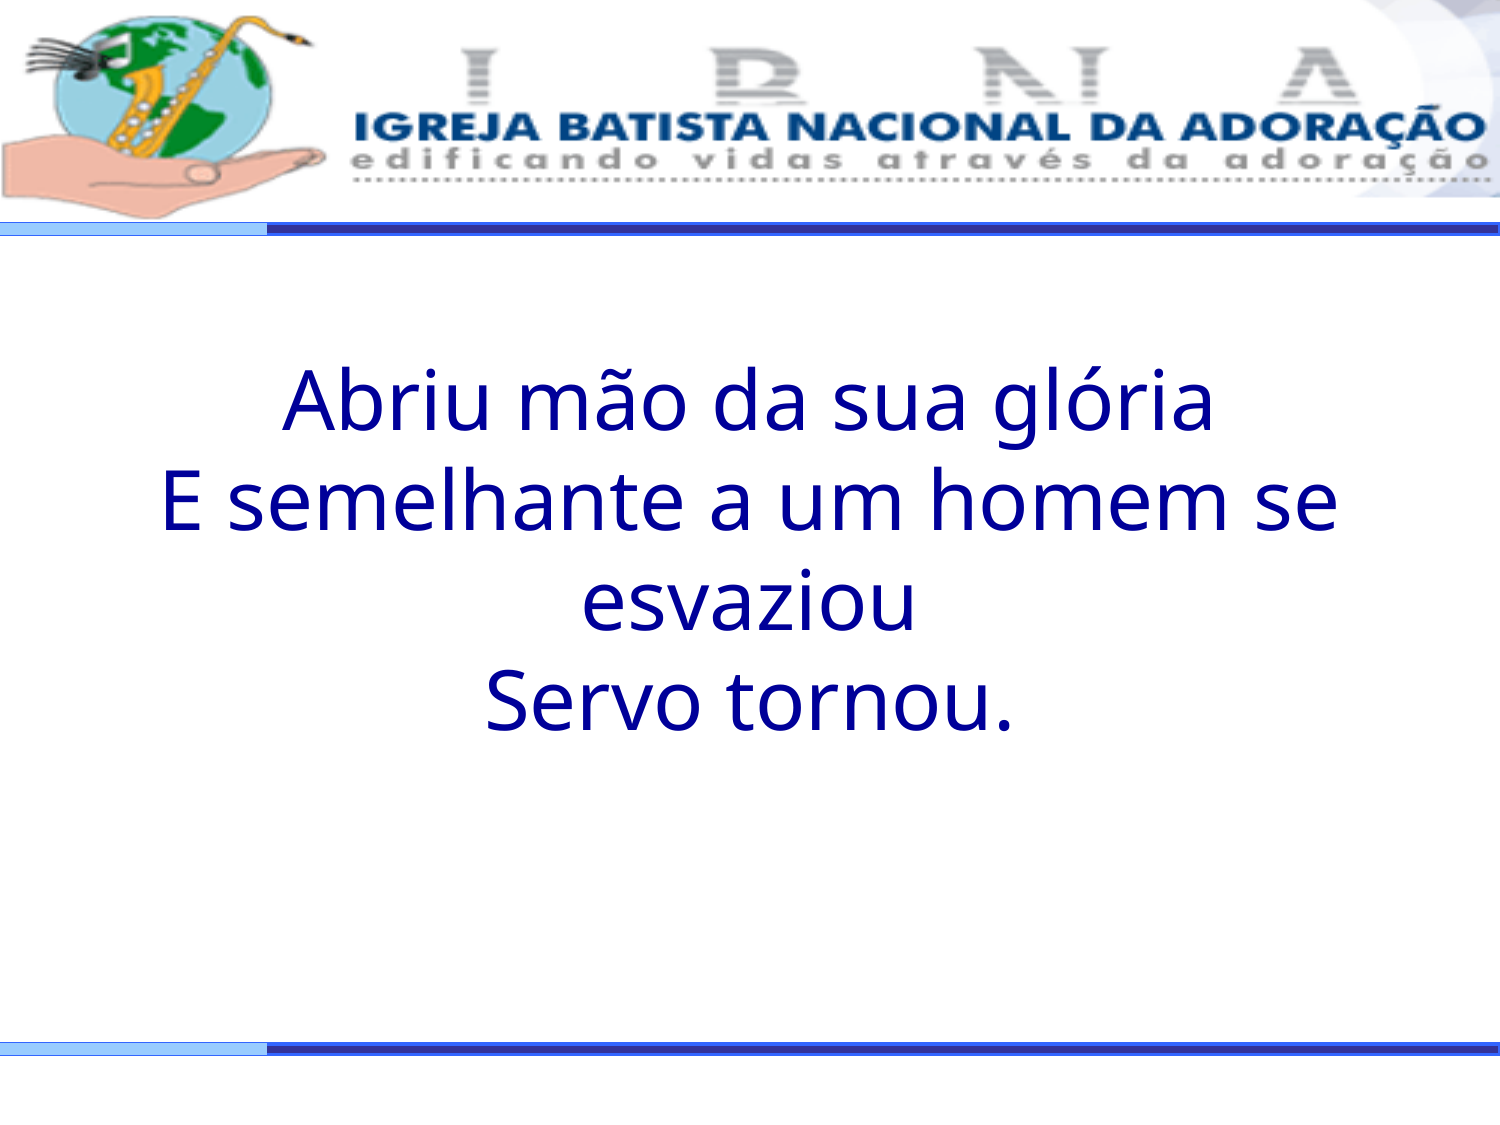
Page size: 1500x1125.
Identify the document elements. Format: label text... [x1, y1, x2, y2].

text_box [744, 0, 756, 298]
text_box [0, 0, 739, 247]
text_box Abriu mão da sua glória E semelhante a um homem se esvaziou Servo tornou. [761, 339, 1500, 755]
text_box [760, 0, 1500, 247]
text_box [744, 299, 756, 1125]
text_box Abriu mão da sua glória E semelhante a um homem se esvaziou Servo tornou. [0, 339, 738, 755]
